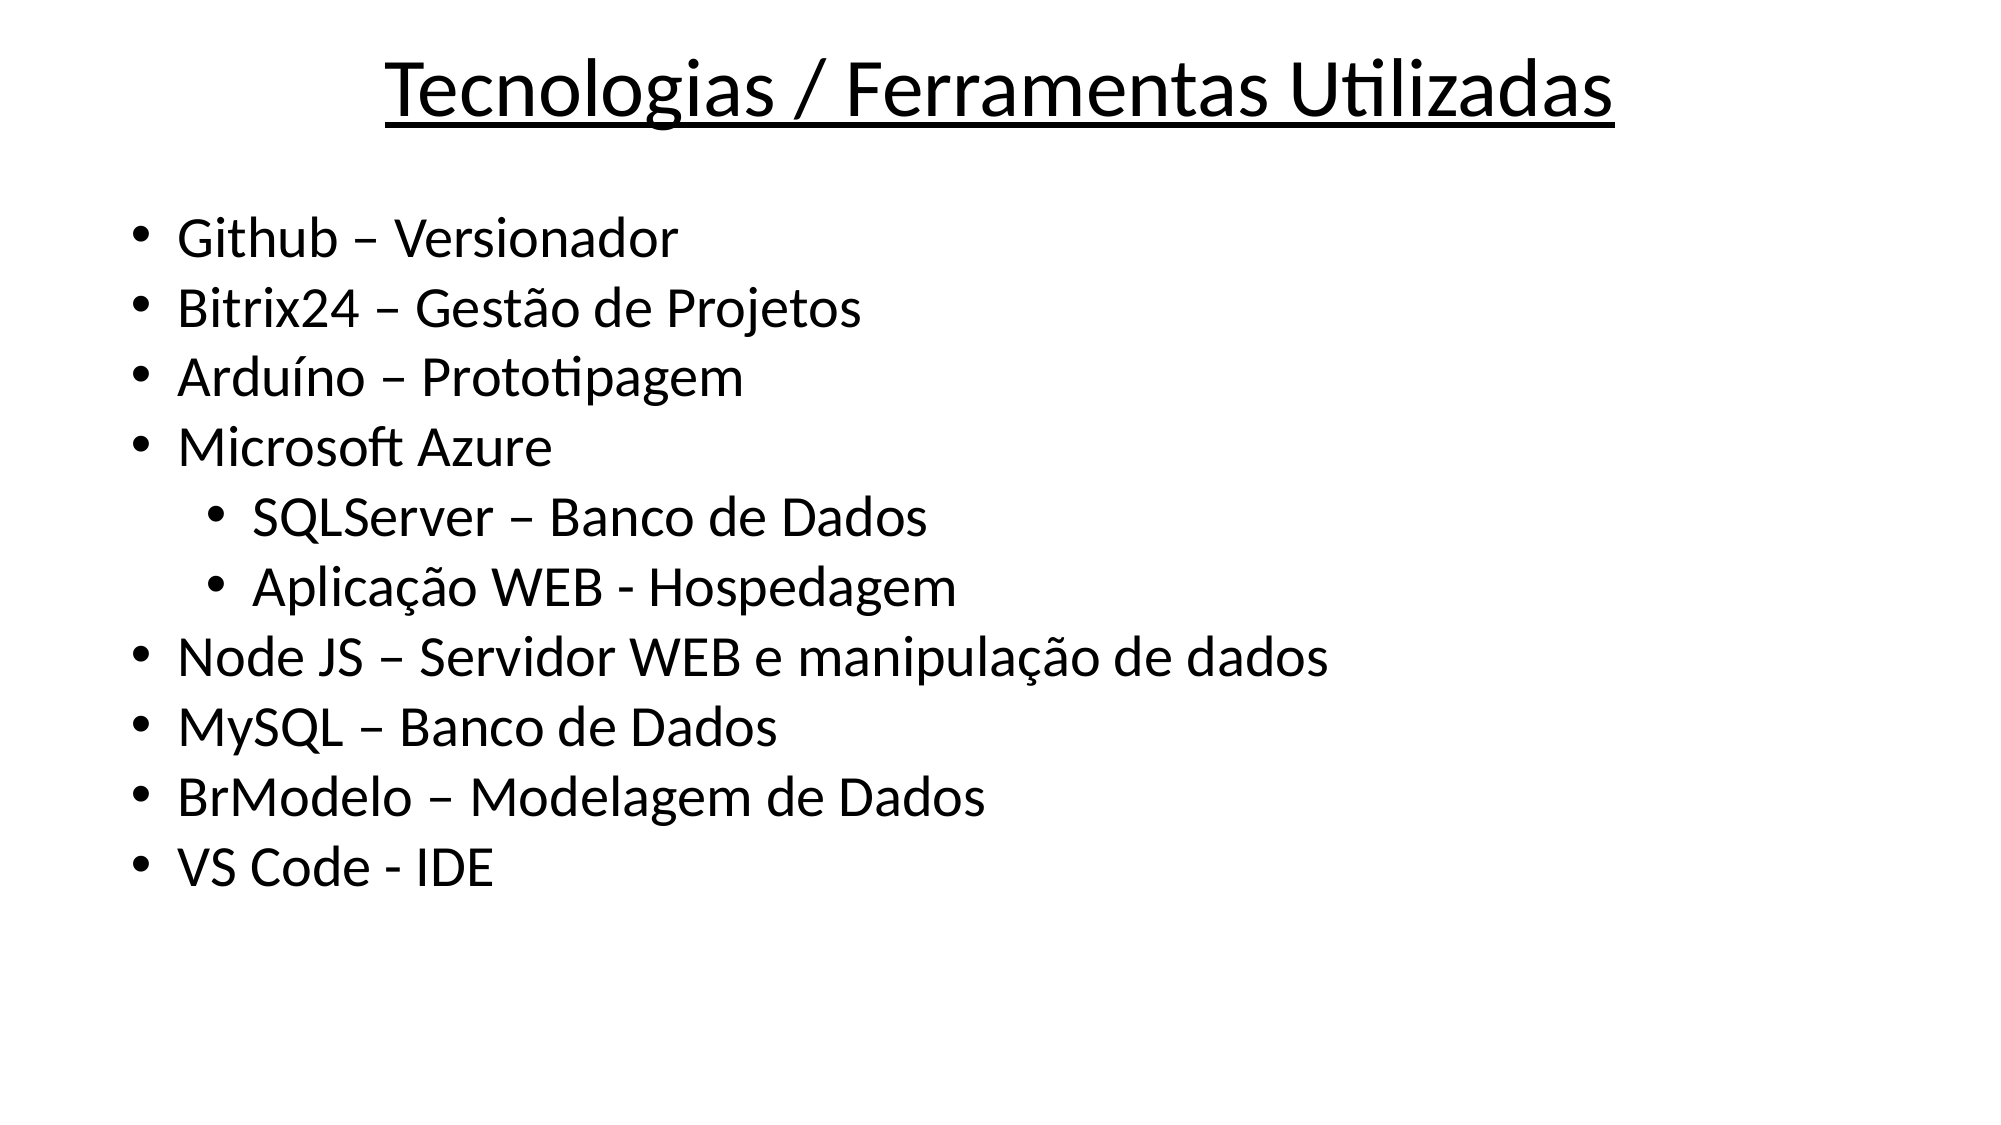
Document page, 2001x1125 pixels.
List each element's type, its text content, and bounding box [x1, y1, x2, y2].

text_box Tecnologias / Ferramentas Utilizadas [369, 26, 1631, 141]
text_box Github – Versionador Bitrix24 – Gestão de Projetos Arduíno – Prototipagem Microsoft Azure SQLServer – Banco de Dados Aplicação WEB - Hospedagem Node JS – Servidor WEB e manipulação de dados MySQL – Banco de Dados BrModelo – Modelagem de Dados VS Code - IDE [115, 191, 1389, 1116]
